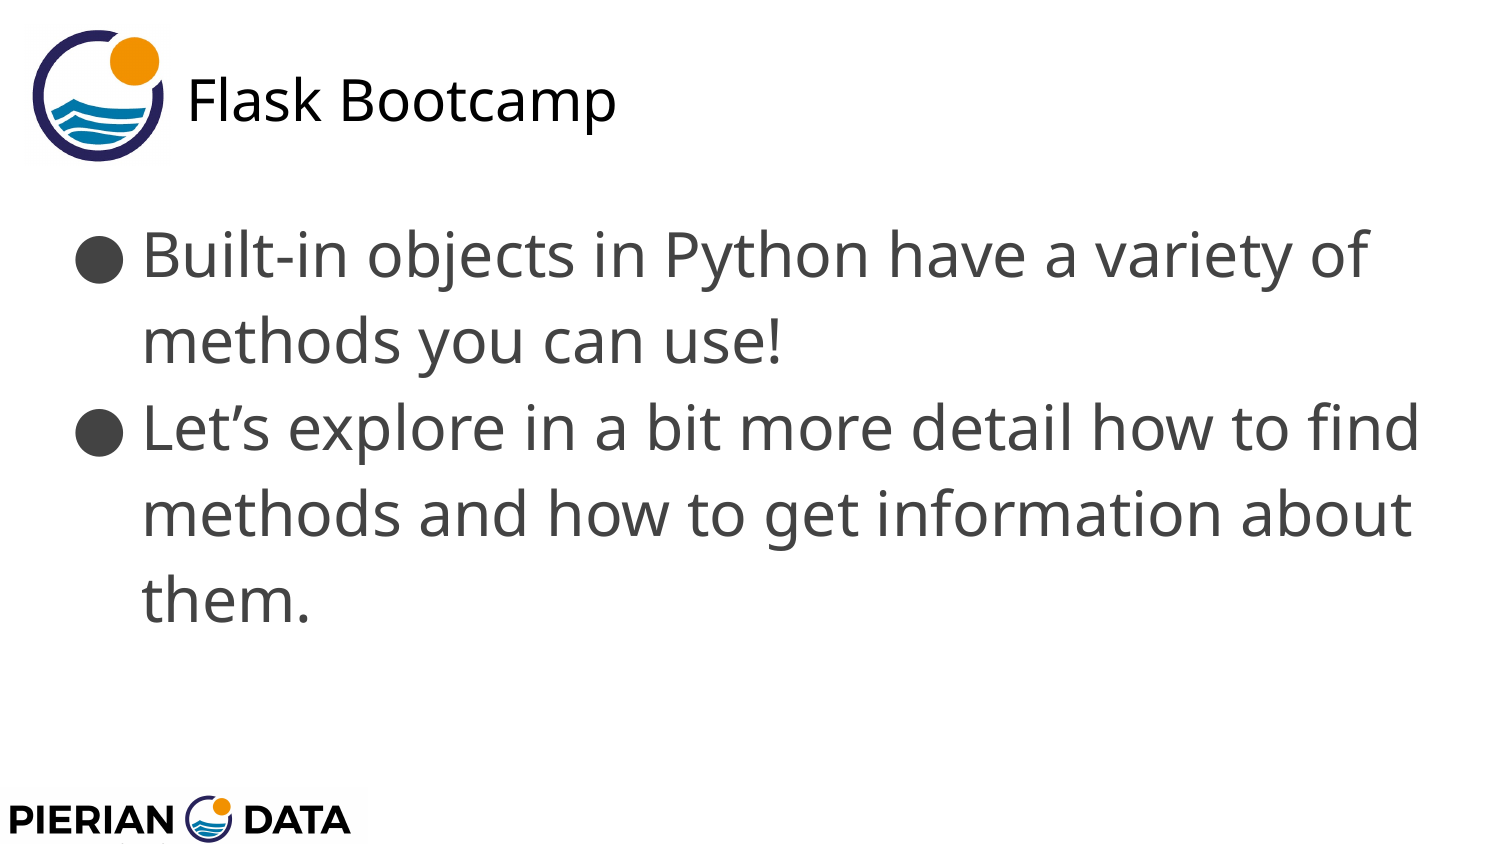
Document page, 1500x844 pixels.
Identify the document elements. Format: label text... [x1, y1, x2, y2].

picture [0, 787, 368, 844]
title Flask Bootcamp [176, 48, 1449, 143]
picture [24, 24, 172, 167]
list Built-in objects in Python have a variety of methods you can use! Let’s explore in a bit more detail how to find methods and how to get information about them. [51, 189, 1449, 750]
